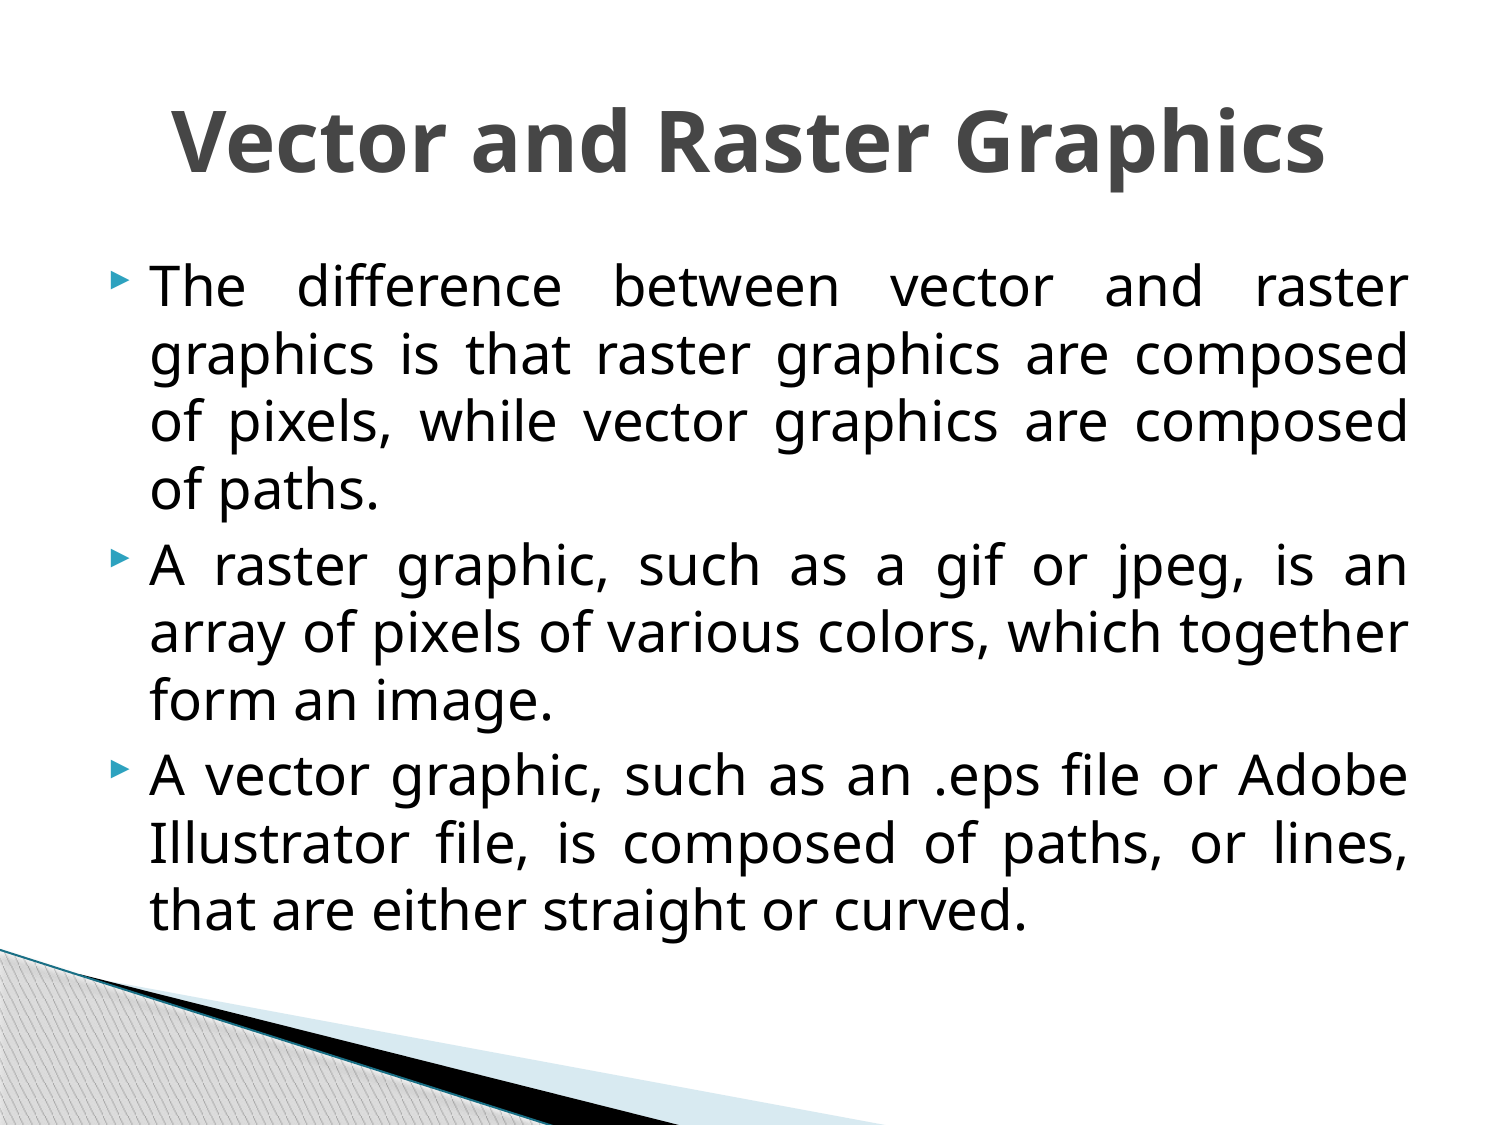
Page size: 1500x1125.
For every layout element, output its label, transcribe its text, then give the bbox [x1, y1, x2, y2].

title Vector and Raster Graphics [75, 45, 1425, 233]
list The difference between vector and raster graphics is that raster graphics are composed of pixels, while vector graphics are composed of paths. A raster graphic, such as a gif or jpeg, is an array of pixels of various colors, which together form an image. A vector graphic, such as an .eps file or Adobe Illustrator file, is composed of paths, or lines, that are either straight or curved. [75, 243, 1425, 986]
